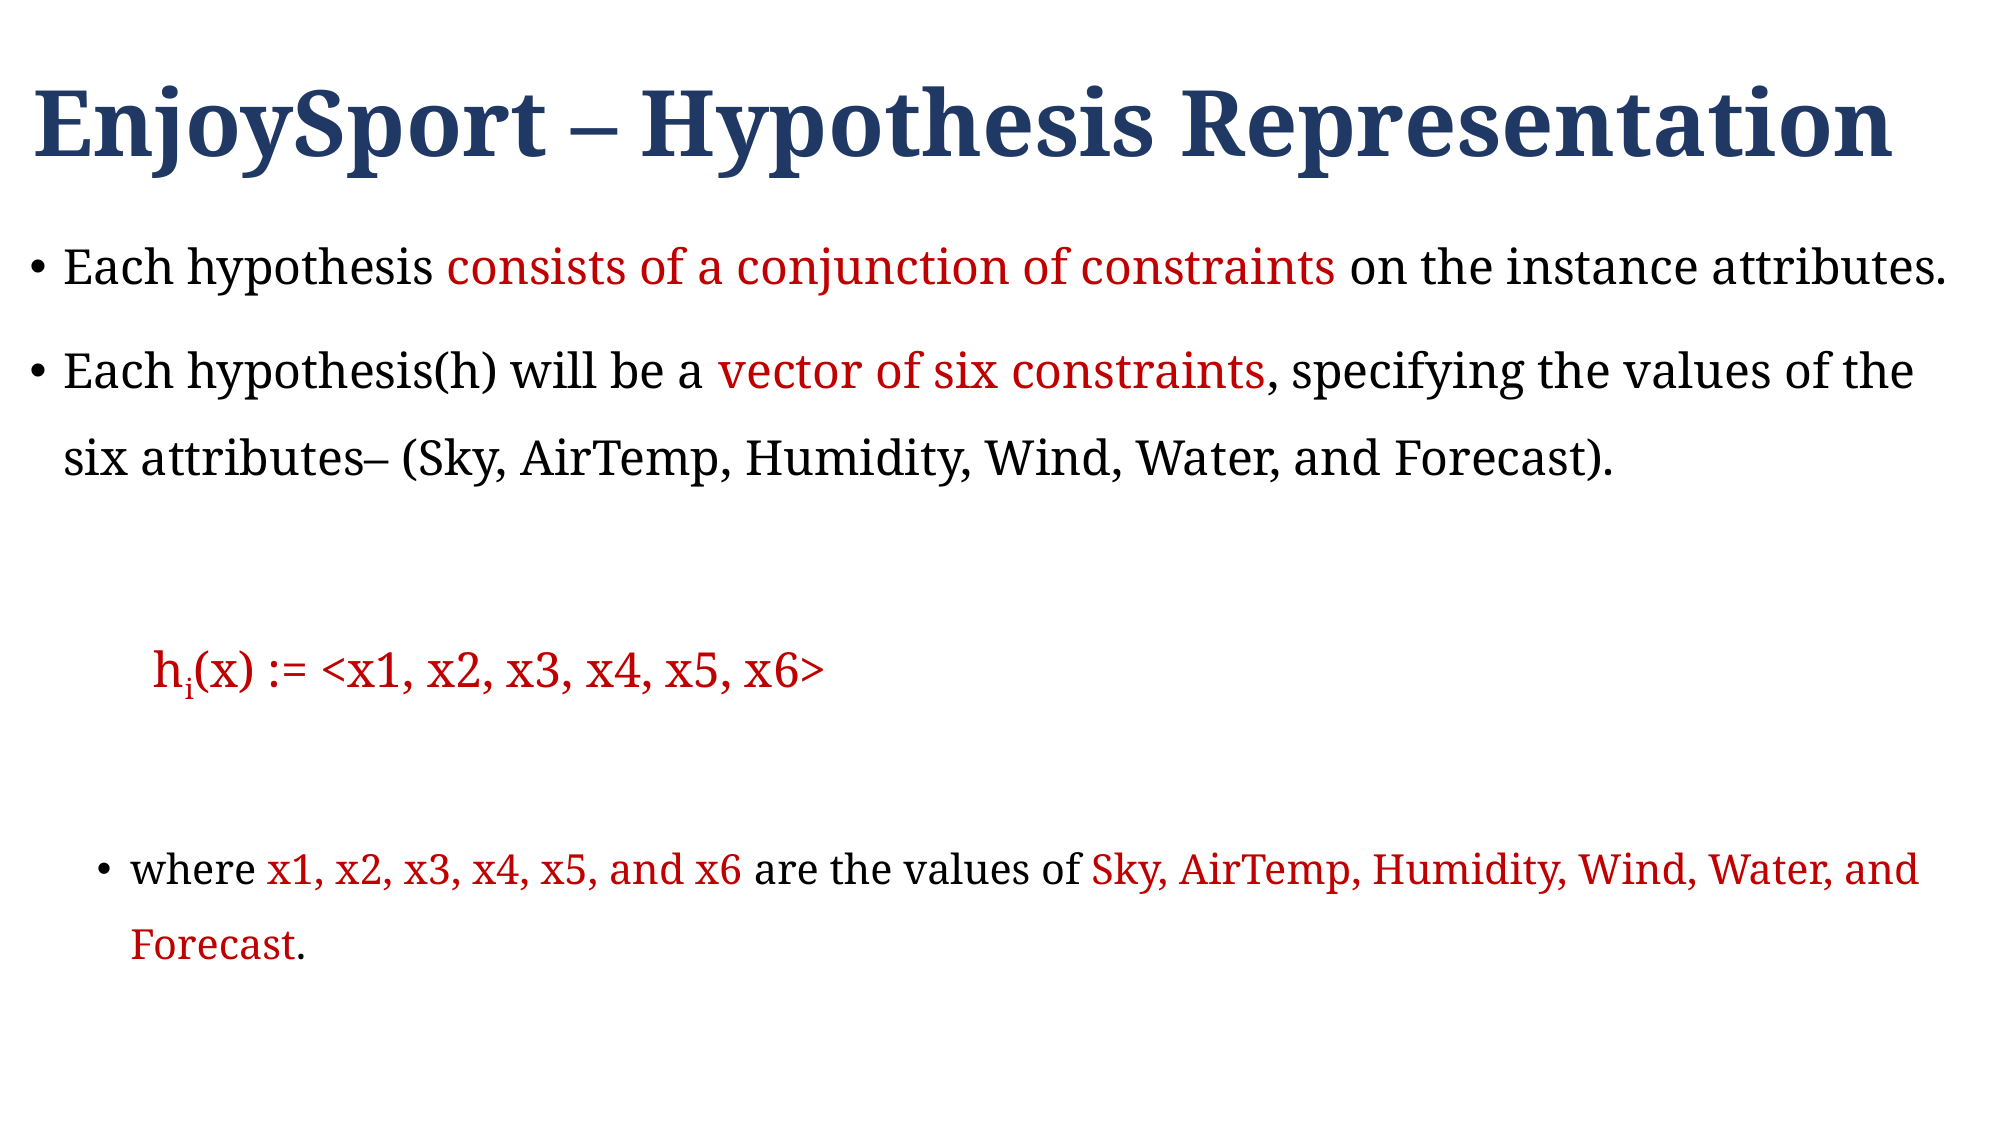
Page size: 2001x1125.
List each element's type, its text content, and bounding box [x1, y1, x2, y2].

list Each hypothesis consists of a conjunction of constraints on the instance attributes. Each hypothesis(h) will be a vector of six constraints, specifying the values of the six attributes– (Sky, AirTemp, Humidity, Wind, Water, and Forecast). hi(x) := <x1, x2, x3, x4, x5, x6> where x1, x2, x3, x4, x5, and x6 are the values of Sky, AirTemp, Humidity, Wind, Water, and Forecast. [14, 199, 1982, 1072]
title EnjoySport – Hypothesis Representation [18, 17, 1986, 236]
